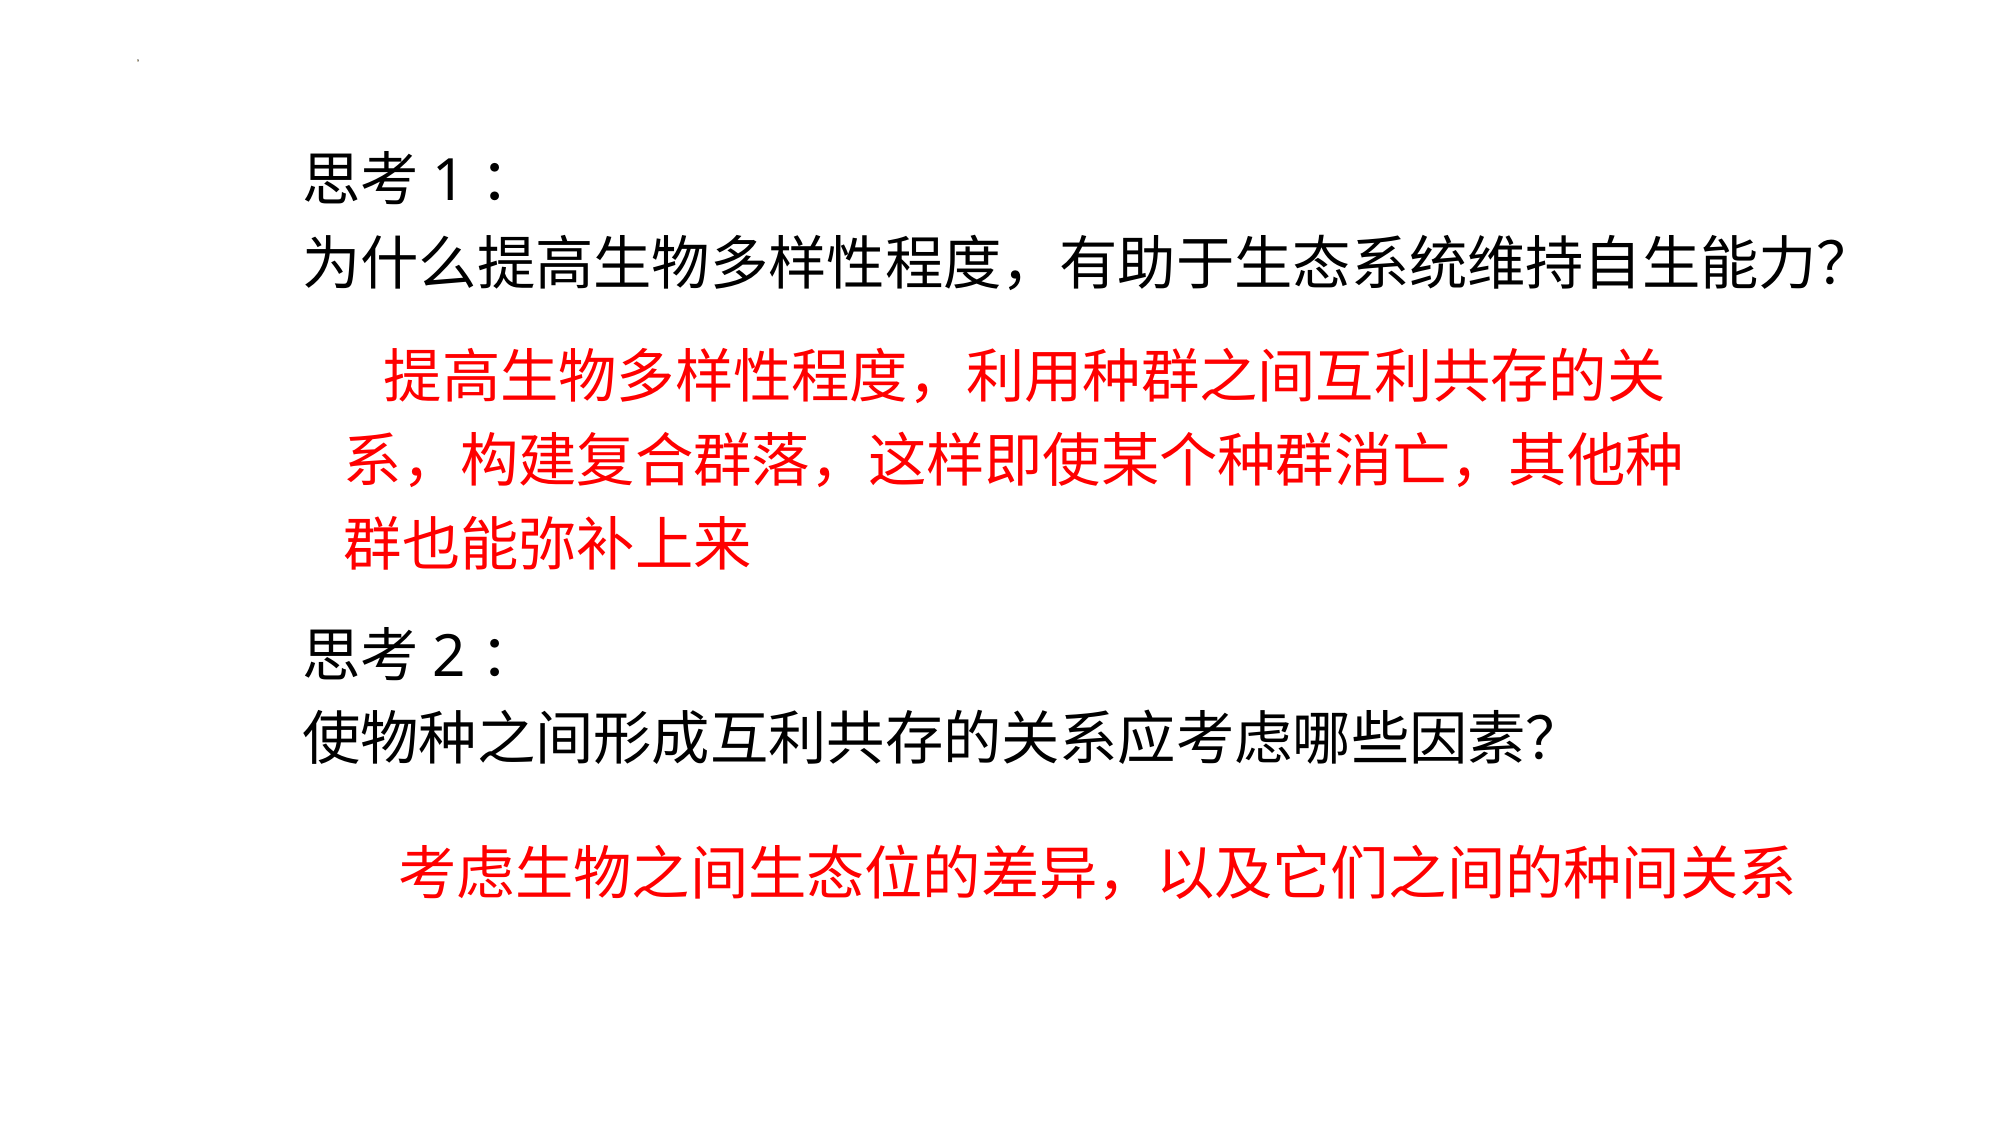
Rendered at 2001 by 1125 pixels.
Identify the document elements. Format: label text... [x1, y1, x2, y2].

text_box 提高生物多样性程度，利用种群之间互利共存的关系，构建复合群落，这样即使某个种群消亡，其他种群也能弥补上来 [329, 318, 1723, 585]
text_box 思考1： 为什么提高生物多样性程度，有助于生态系统维持自生能力？ 思考2： 使物种之间形成互利共存的关系应考虑哪些因素？ [287, 120, 1854, 863]
text_box 考虑生物之间生态位的差异，以及它们之间的种间关系 [343, 815, 1854, 914]
